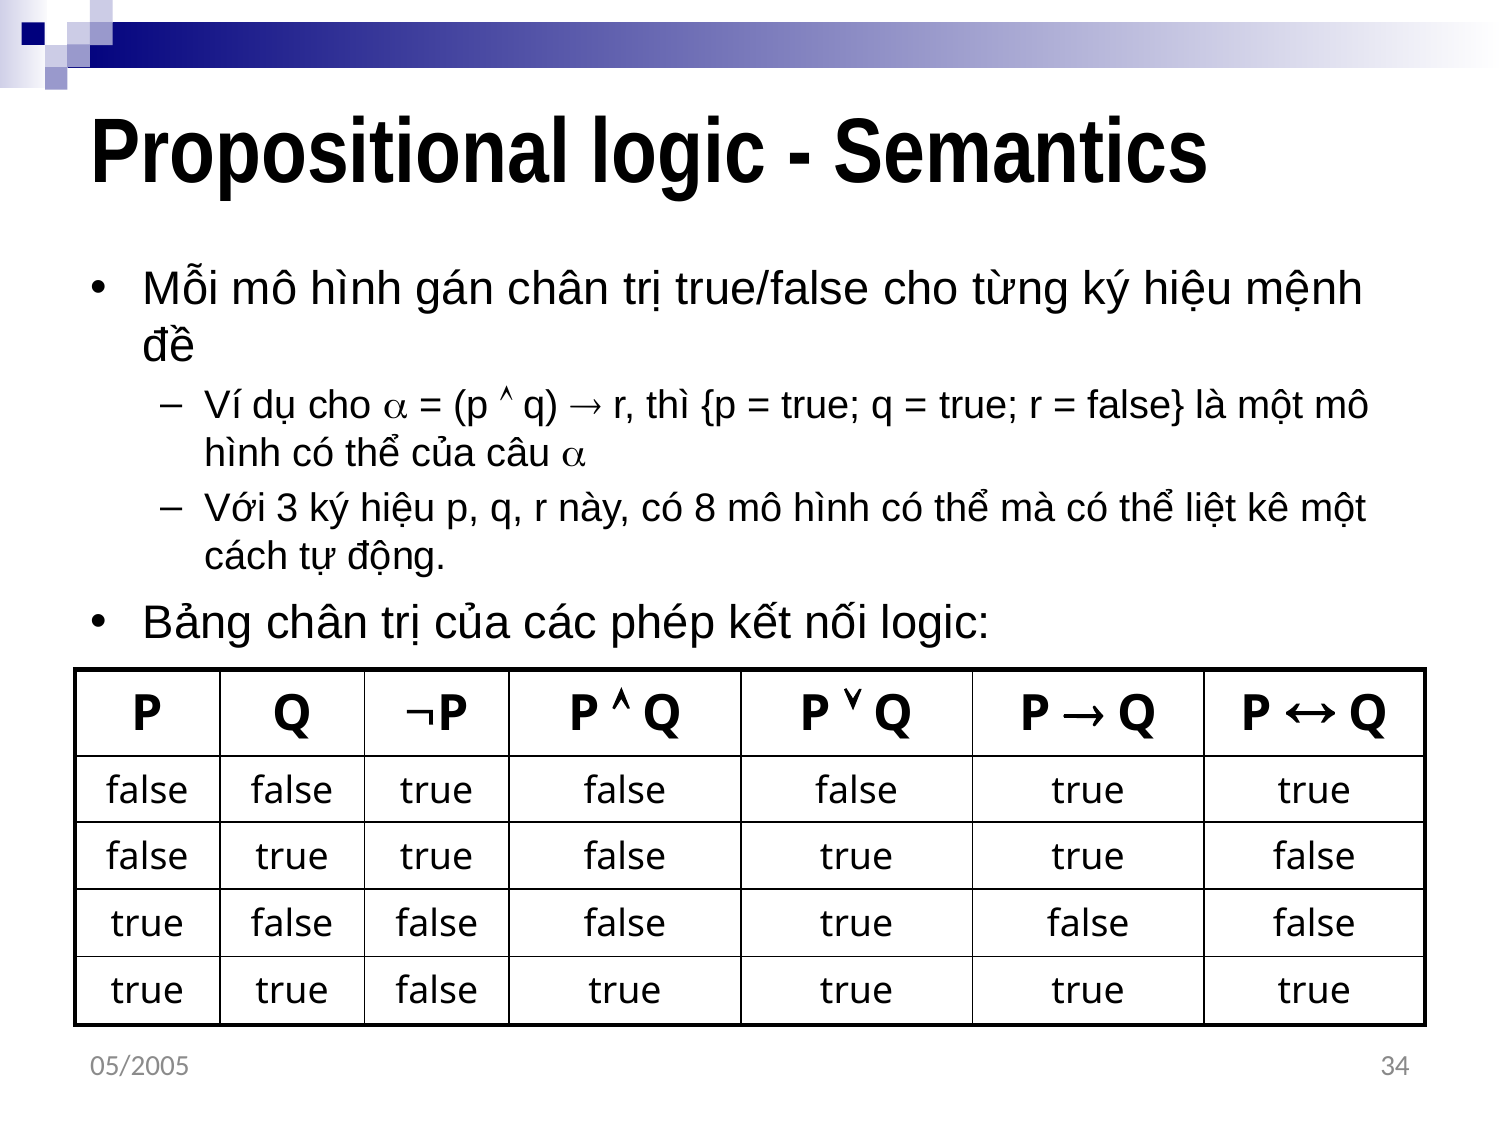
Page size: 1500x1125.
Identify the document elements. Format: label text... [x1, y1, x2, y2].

table_cell false [1205, 890, 1423, 956]
table_cell false [221, 890, 364, 956]
table_cell true [742, 823, 972, 888]
table_cell true [742, 890, 972, 956]
table_header P [77, 672, 219, 755]
table_cell false [77, 757, 219, 821]
table_cell true [221, 957, 364, 1023]
table_header P  Q [973, 672, 1203, 755]
table_header P  Q [510, 672, 740, 755]
table_cell false [1205, 823, 1423, 888]
table_cell false [221, 757, 364, 821]
table_header Q [221, 672, 364, 755]
table_cell false [973, 890, 1203, 956]
table_cell true [742, 957, 972, 1023]
slide_number 34 [1074, 1037, 1425, 1091]
table_cell false [742, 757, 972, 821]
table_header P [365, 672, 508, 755]
table_header P  Q [1205, 672, 1423, 755]
table_cell true [365, 823, 508, 888]
table_cell false [510, 890, 740, 956]
slide_number 05/2005 [75, 1037, 425, 1091]
table_cell true [973, 757, 1203, 821]
table_cell false [510, 757, 740, 821]
table_cell true [365, 757, 508, 821]
table_cell true [77, 957, 219, 1023]
list Mỗi mô hình gán chân trị true/false cho từng ký hiệu mệnh đề Ví dụ cho  = (p  q)  r, thì {p = true; q = true; r = false} là một mô hình có thể của câu  Với 3 ký hiệu p, q, r này, có 8 mô hình có thể mà có thể liệt kê một cách tự động. Bảng chân trị của các phép kết nối logic: [75, 249, 1425, 657]
table_cell true [510, 957, 740, 1023]
table_cell true [973, 823, 1203, 888]
table_cell false [510, 823, 740, 888]
table_cell true [1205, 757, 1423, 821]
table_cell true [221, 823, 364, 888]
table_header P  Q [742, 672, 972, 755]
title Propositional logic - Semantics [75, 67, 1425, 225]
table_cell false [365, 890, 508, 956]
table_cell true [1205, 957, 1423, 1023]
table_cell true [77, 890, 219, 956]
table_cell false [365, 957, 508, 1023]
table_cell false [77, 823, 219, 888]
table_cell true [973, 957, 1203, 1023]
